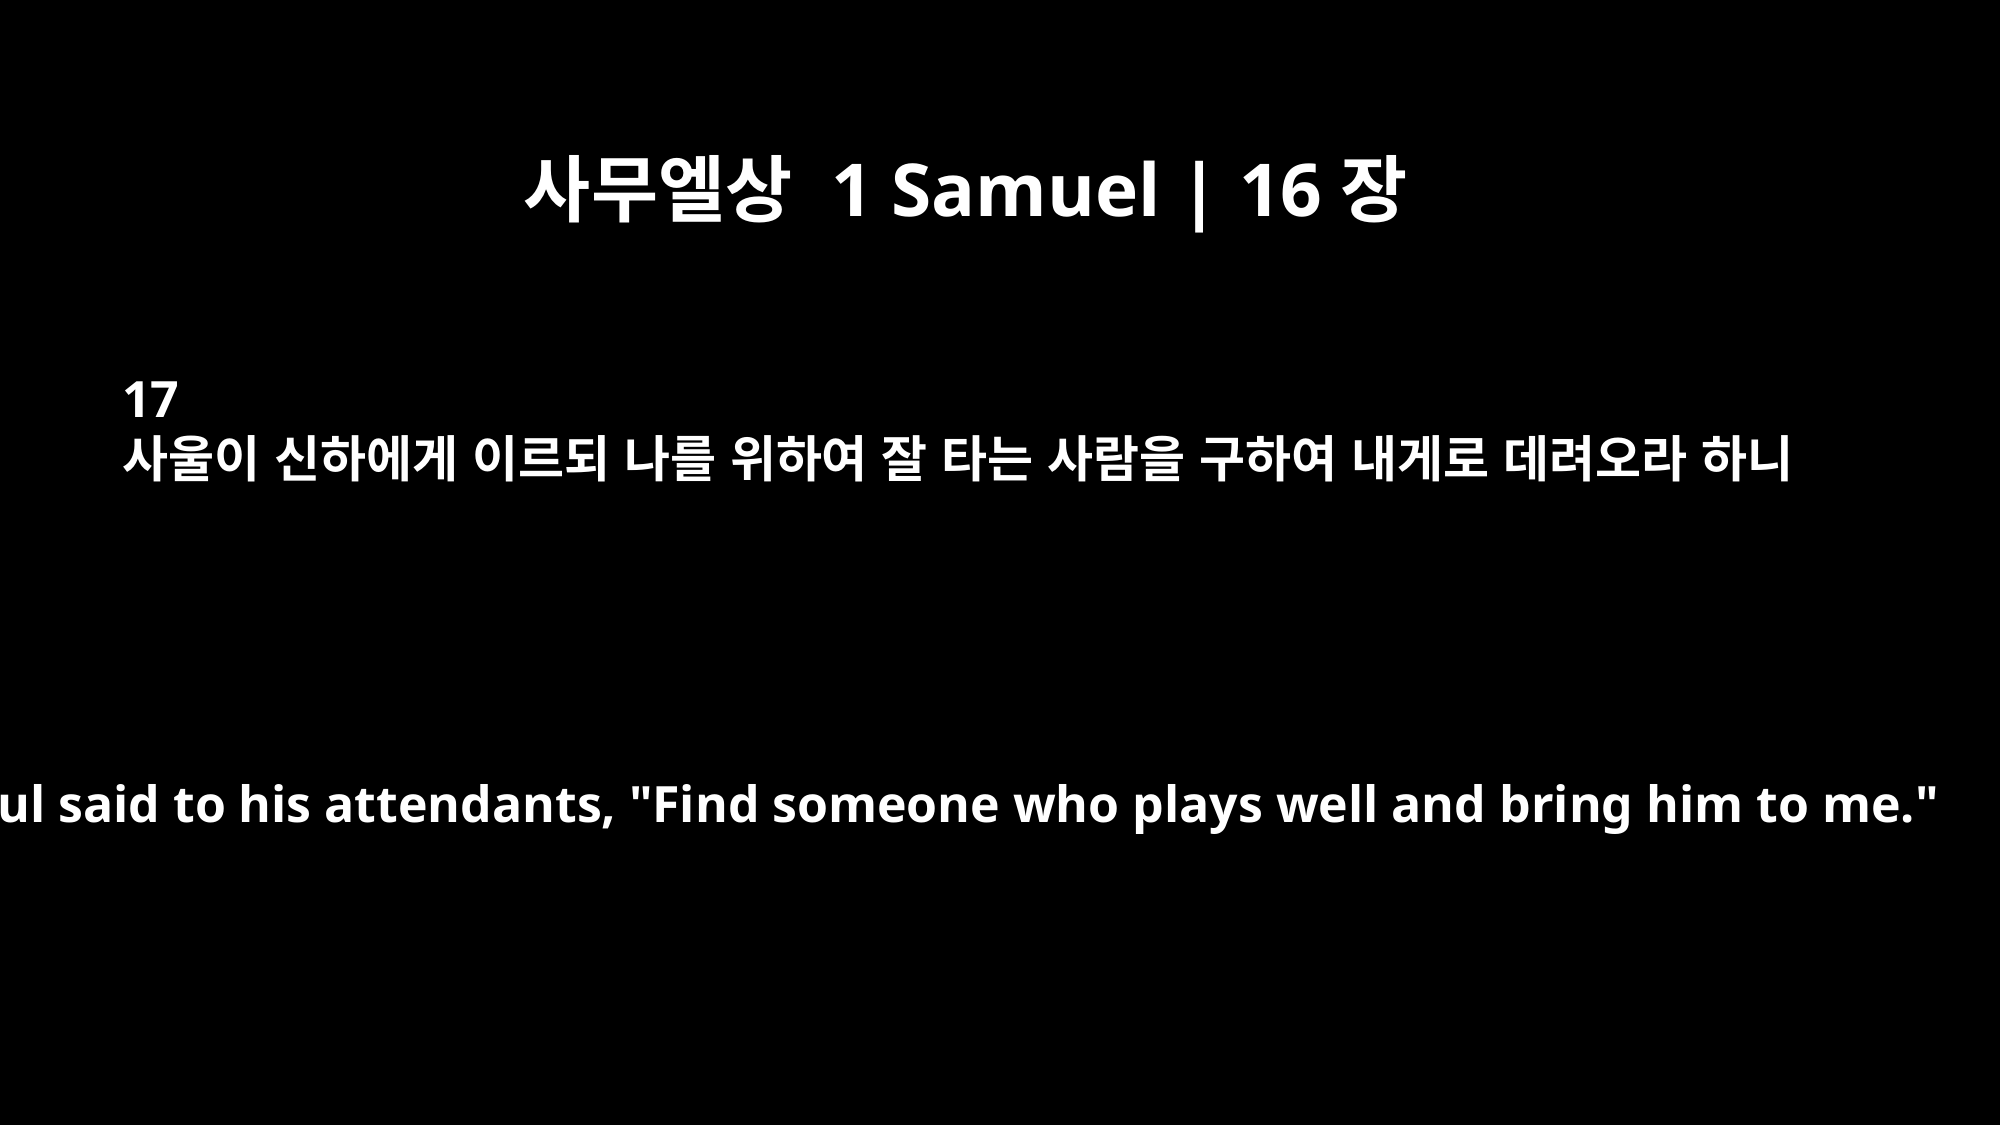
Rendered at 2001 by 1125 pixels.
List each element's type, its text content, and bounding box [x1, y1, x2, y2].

text_box 사무엘상 1 Samuel | 16장 [509, 136, 1423, 239]
text_box 17 사울이 신하에게 이르되 나를 위하여 잘 타는 사람을 구하여 내게로 데려오라 하니 [107, 359, 1810, 495]
text_box So Saul said to his attendants, "Find someone who plays well and bring him to me." [0, 764, 1955, 840]
